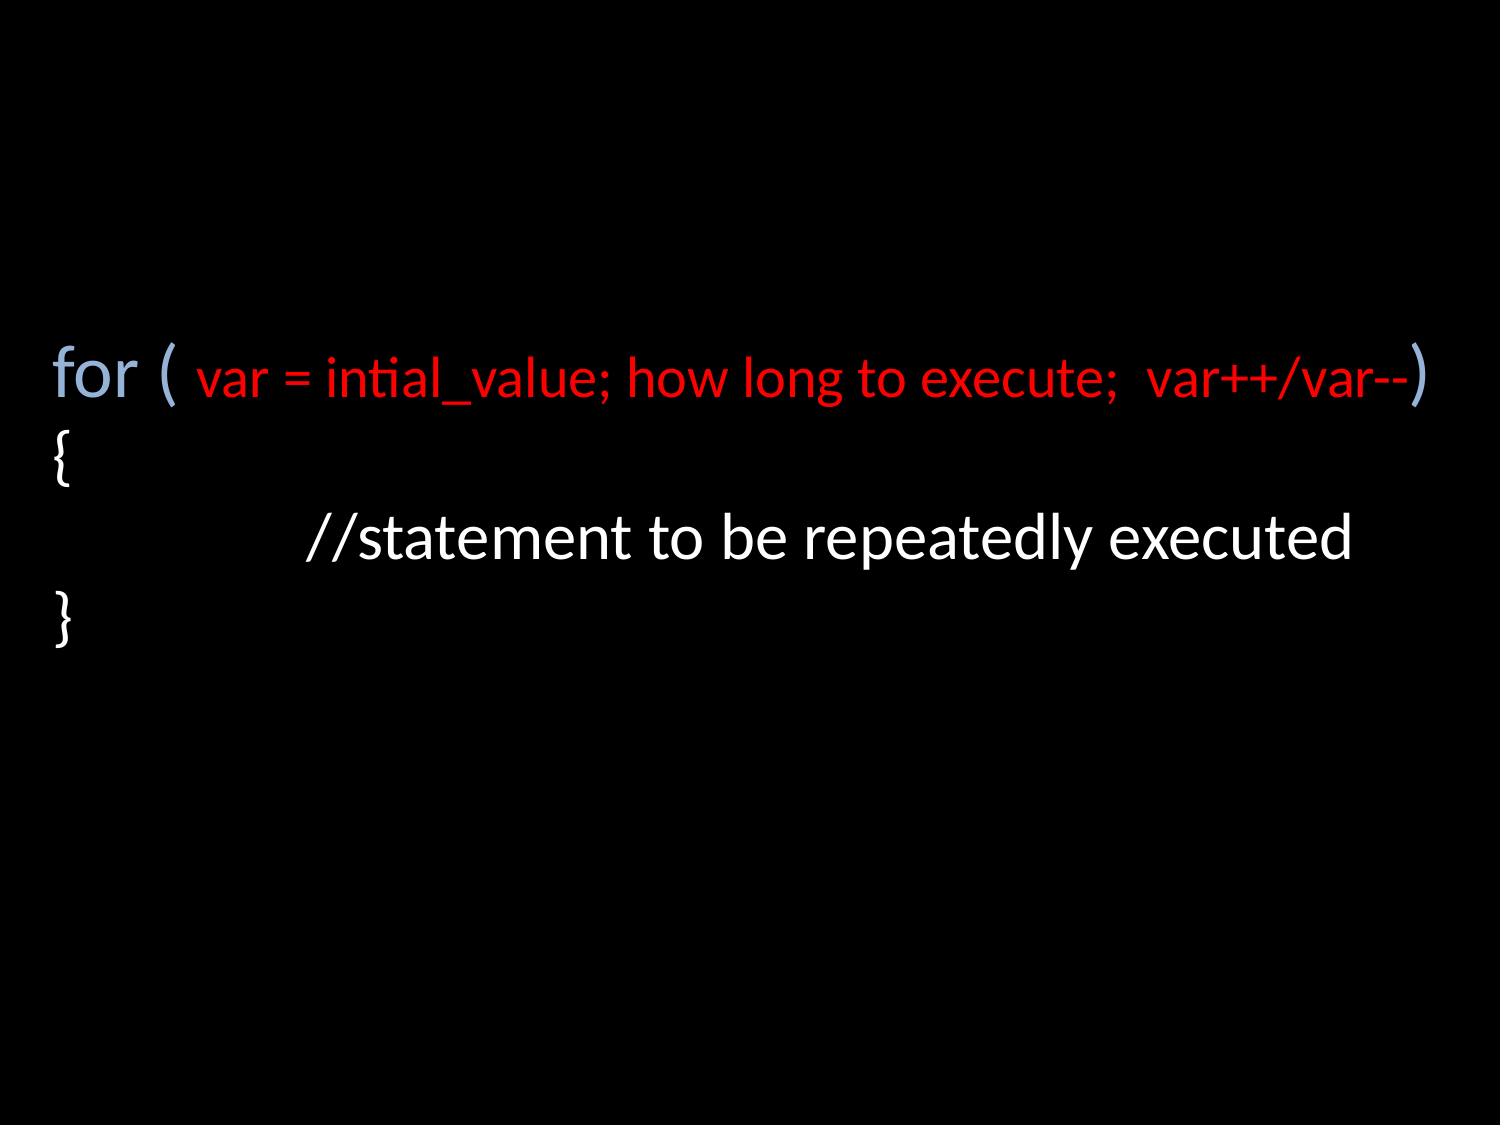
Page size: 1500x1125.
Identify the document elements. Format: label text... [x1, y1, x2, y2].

text_box for ( var = intial_value; how long to execute; var++/var--) { //statement to be repeatedly executed } [37, 275, 1475, 810]
